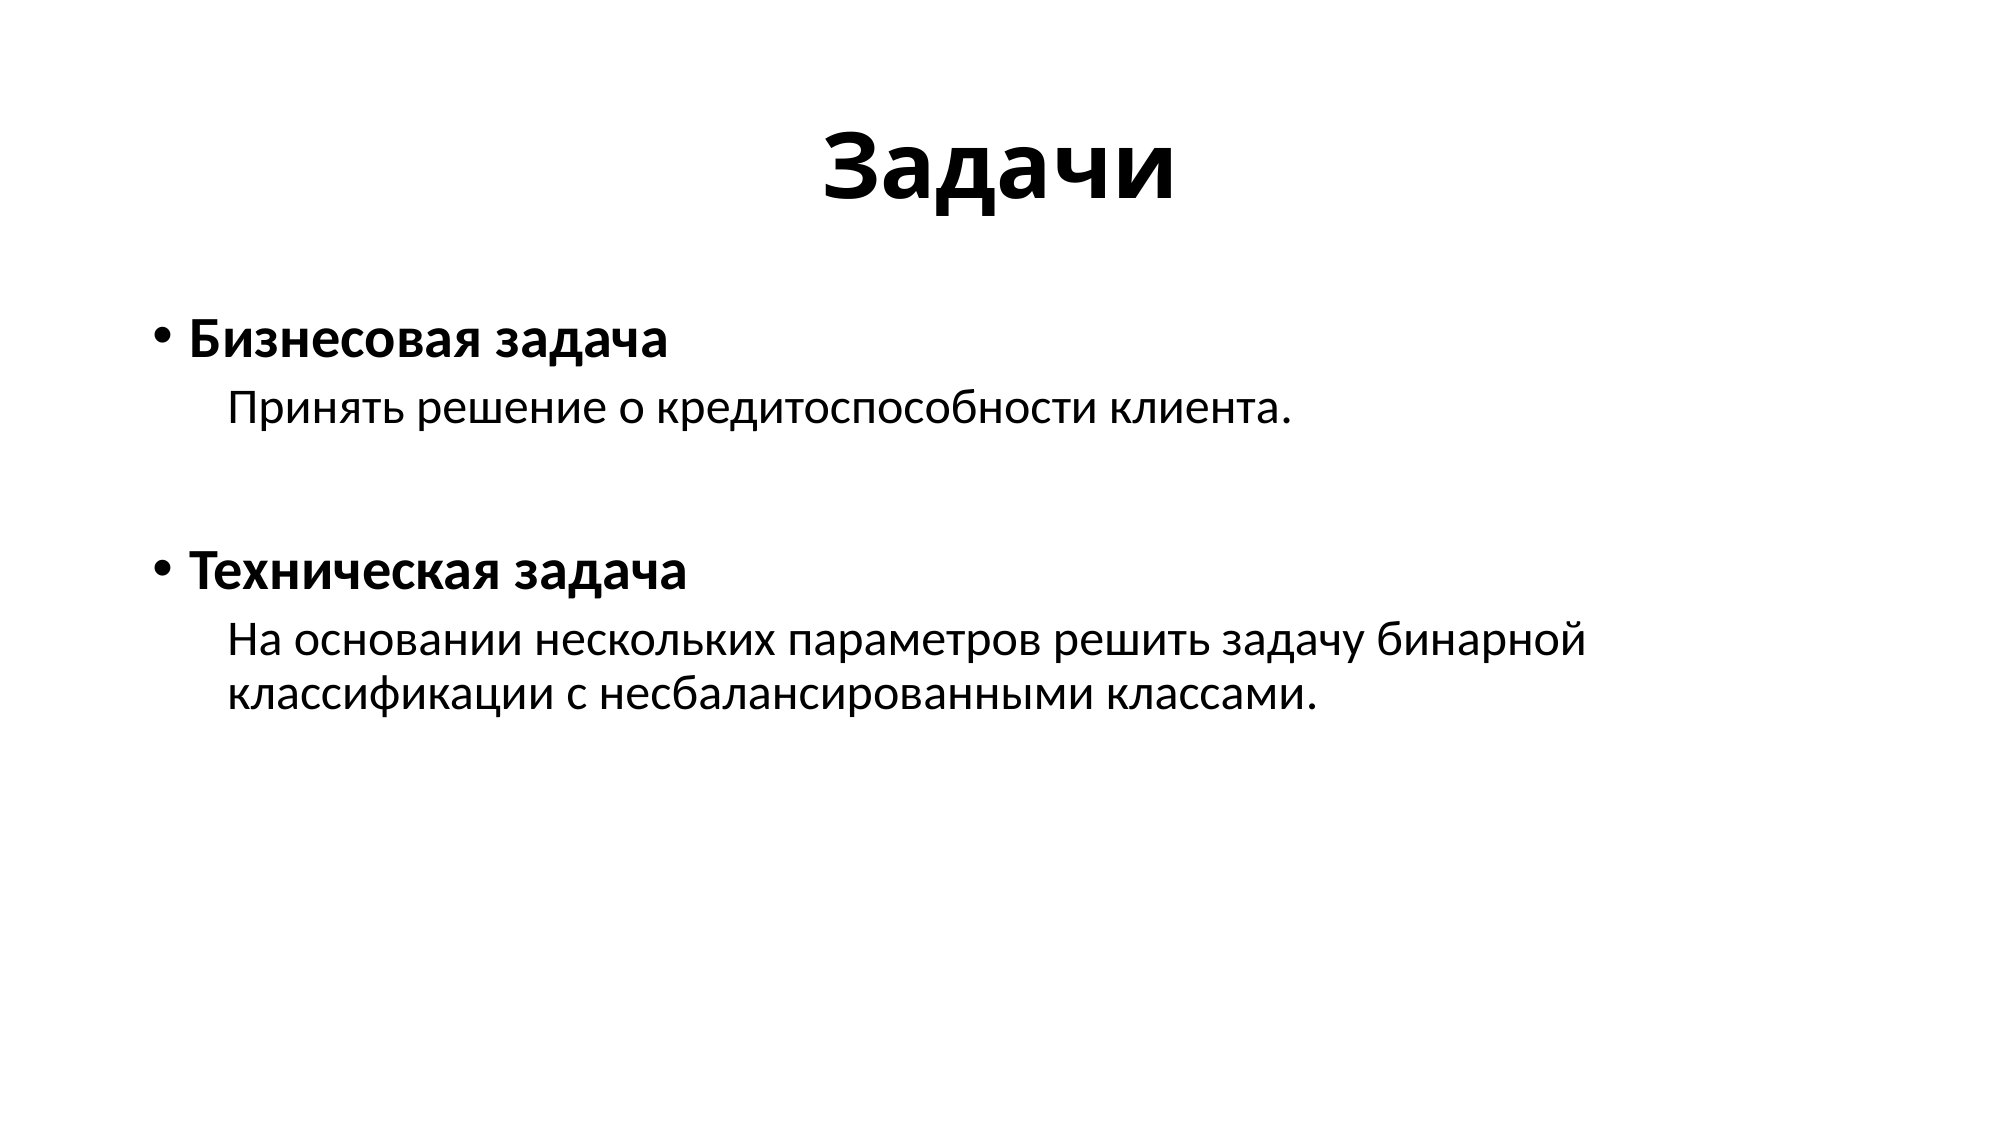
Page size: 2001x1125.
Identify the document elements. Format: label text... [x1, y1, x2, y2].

list Бизнесовая задача Принять решение о кредитоспособности клиента. Техническая задача На основании нескольких параметров решить задачу бинарной классификации с несбалансированными классами. [137, 299, 1863, 1014]
title Задачи [137, 59, 1863, 278]
